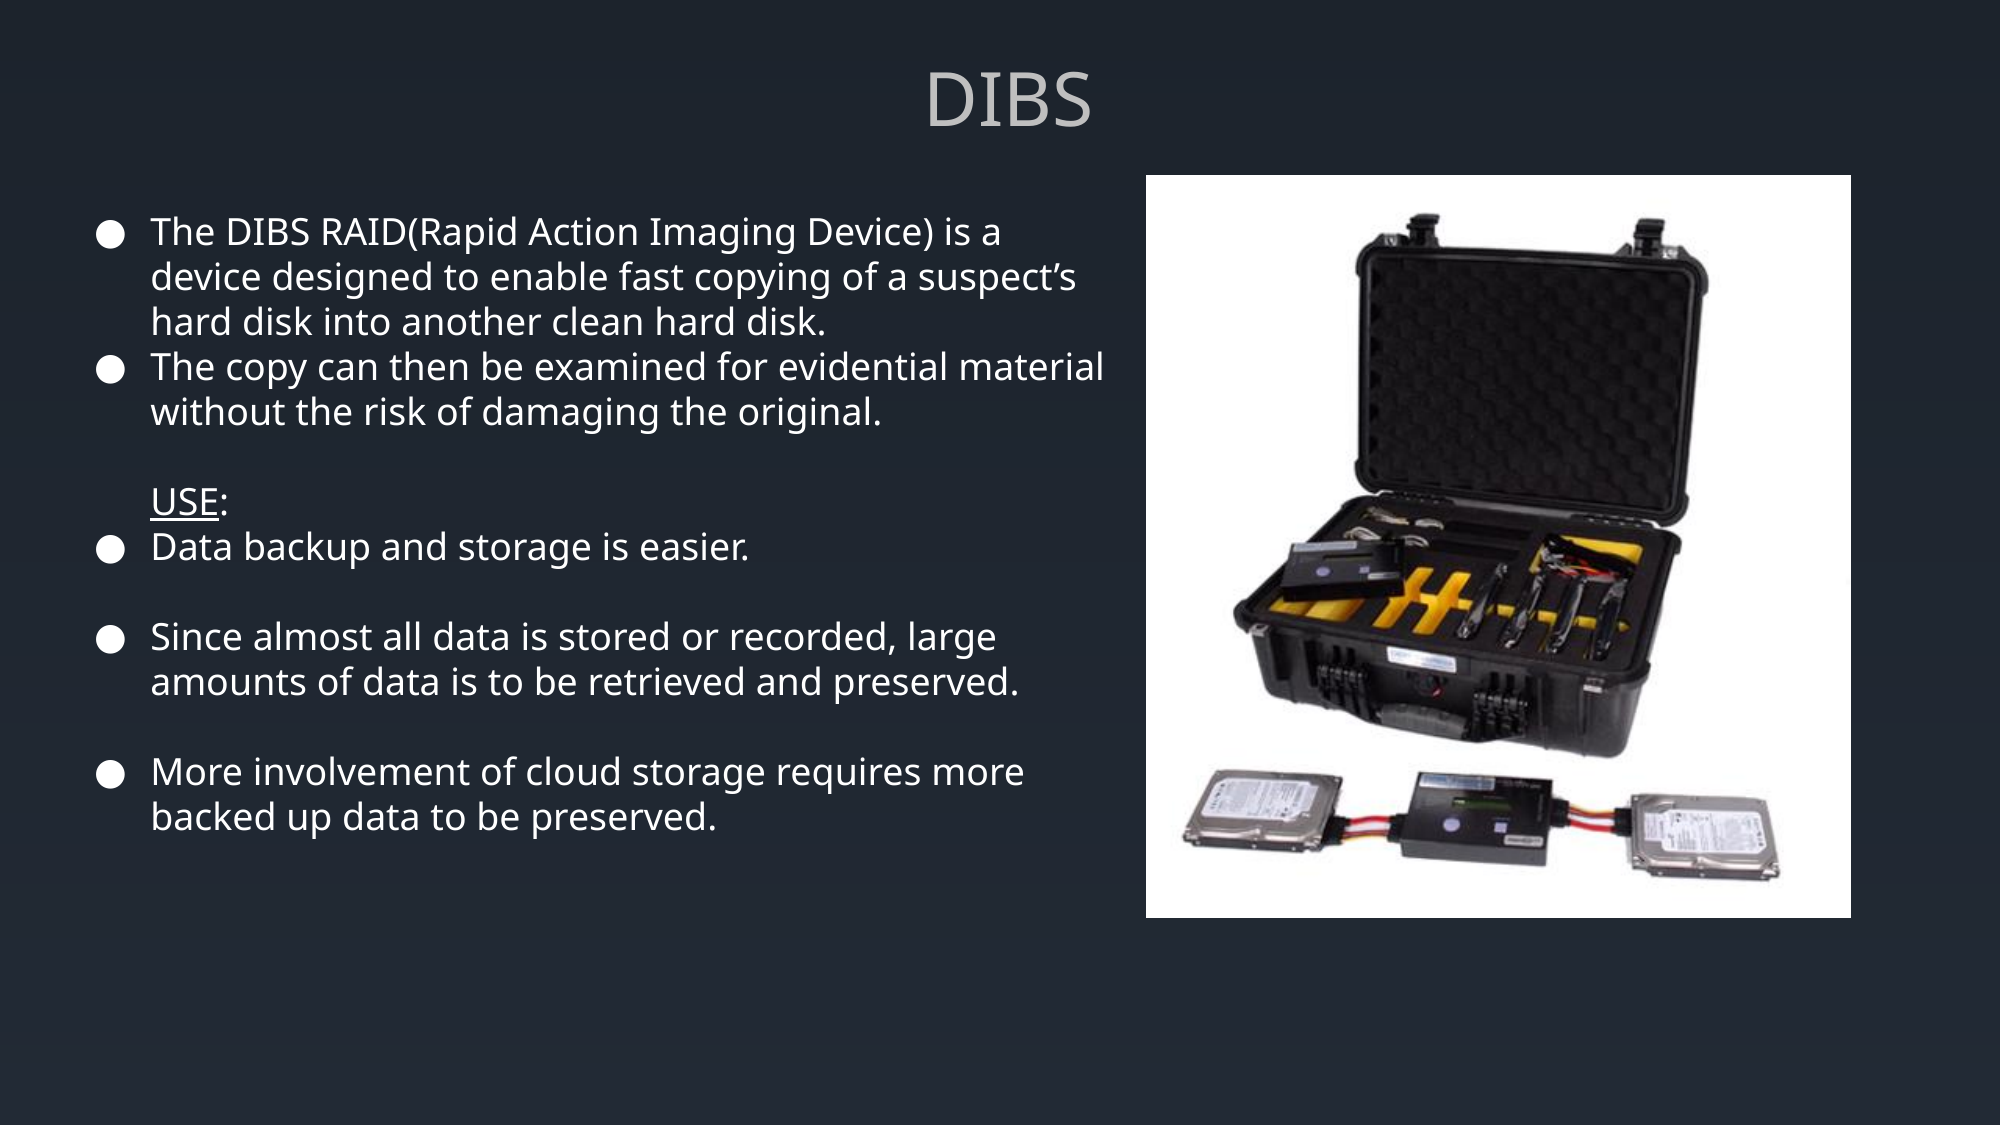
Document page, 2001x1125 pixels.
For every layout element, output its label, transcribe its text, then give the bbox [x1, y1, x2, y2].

text_box DIBS [513, 44, 1523, 151]
picture [1146, 175, 1852, 918]
text_box The DIBS RAID(Rapid Action Imaging Device) is a device designed to enable fast copying of a suspect’s hard disk into another clean hard disk. The copy can then be examined for evidential material without the risk of damaging the original. USE: Data backup and storage is easier. Since almost all data is stored or recorded, large amounts of data is to be retrieved and preserved. More involvement of cloud storage requires more backed up data to be preserved. [60, 146, 1122, 979]
